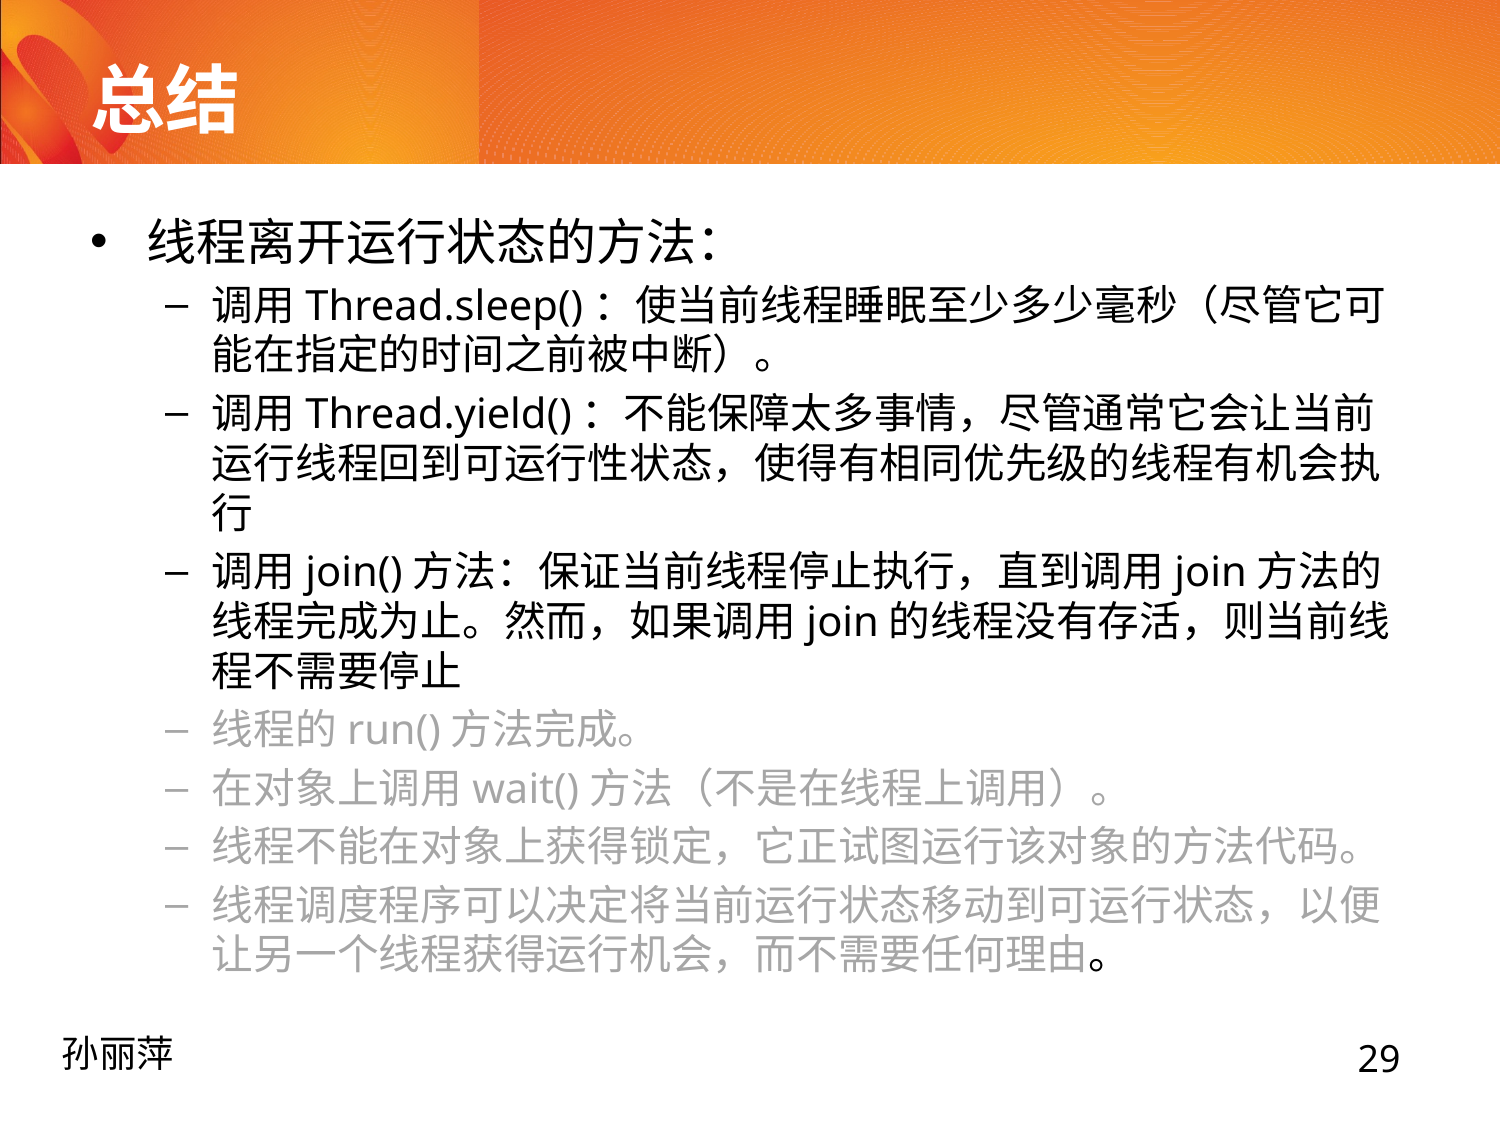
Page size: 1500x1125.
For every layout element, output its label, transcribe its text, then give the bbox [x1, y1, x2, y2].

list 线程离开运行状态的方法： 调用Thread.sleep()：使当前线程睡眠至少多少毫秒（尽管它可能在指定的时间之前被中断）。 调用Thread.yield()：不能保障太多事情，尽管通常它会让当前运行线程回到可运行性状态，使得有相同优先级的线程有机会执行 调用join()方法：保证当前线程停止执行，直到调用join方法的线程完成为止。然而，如果调用join的线程没有存活，则当前线程不需要停止 线程的run()方法完成。 在对象上调用wait()方法（不是在线程上调用）。 线程不能在对象上获得锁定，它正试图运行该对象的方法代码。 线程调度程序可以决定将当前运行状态移动到可运行状态，以便让另一个线程获得运行机会，而不需要任何理由。 [75, 190, 1425, 1005]
picture [0, 0, 1500, 164]
title 总结 [75, 45, 1425, 167]
